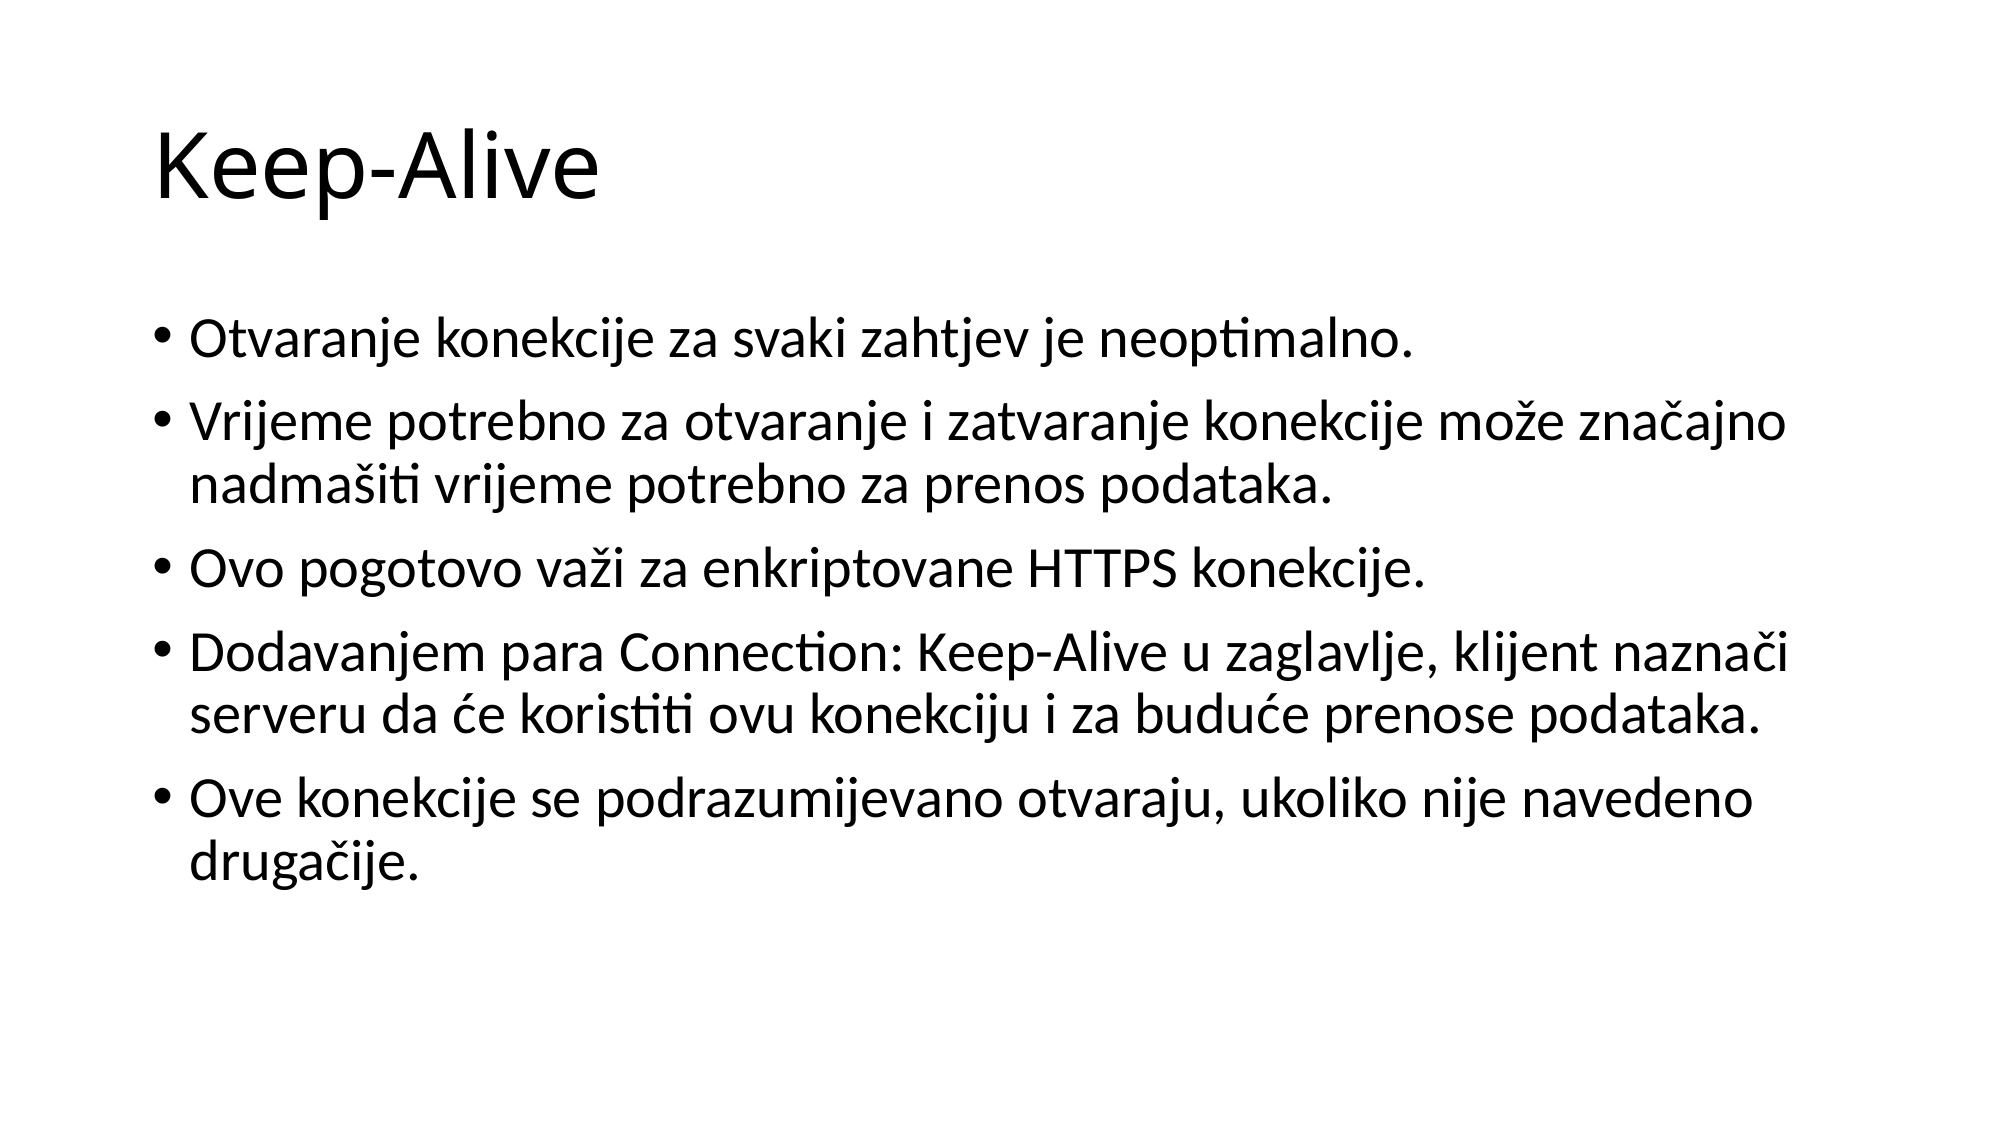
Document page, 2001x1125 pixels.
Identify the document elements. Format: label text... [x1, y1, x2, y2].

list Otvaranje konekcije za svaki zahtjev je neoptimalno. Vrijeme potrebno za otvaranje i zatvaranje konekcije može značajno nadmašiti vrijeme potrebno za prenos podataka. Ovo pogotovo važi za enkriptovane HTTPS konekcije. Dodavanjem para Connection: Keep-Alive u zaglavlje, klijent naznači serveru da će koristiti ovu konekciju i za buduće prenose podataka. Ove konekcije se podrazumijevano otvaraju, ukoliko nije navedeno drugačije. [137, 299, 1863, 1014]
title Keep-Alive [137, 59, 1863, 278]
